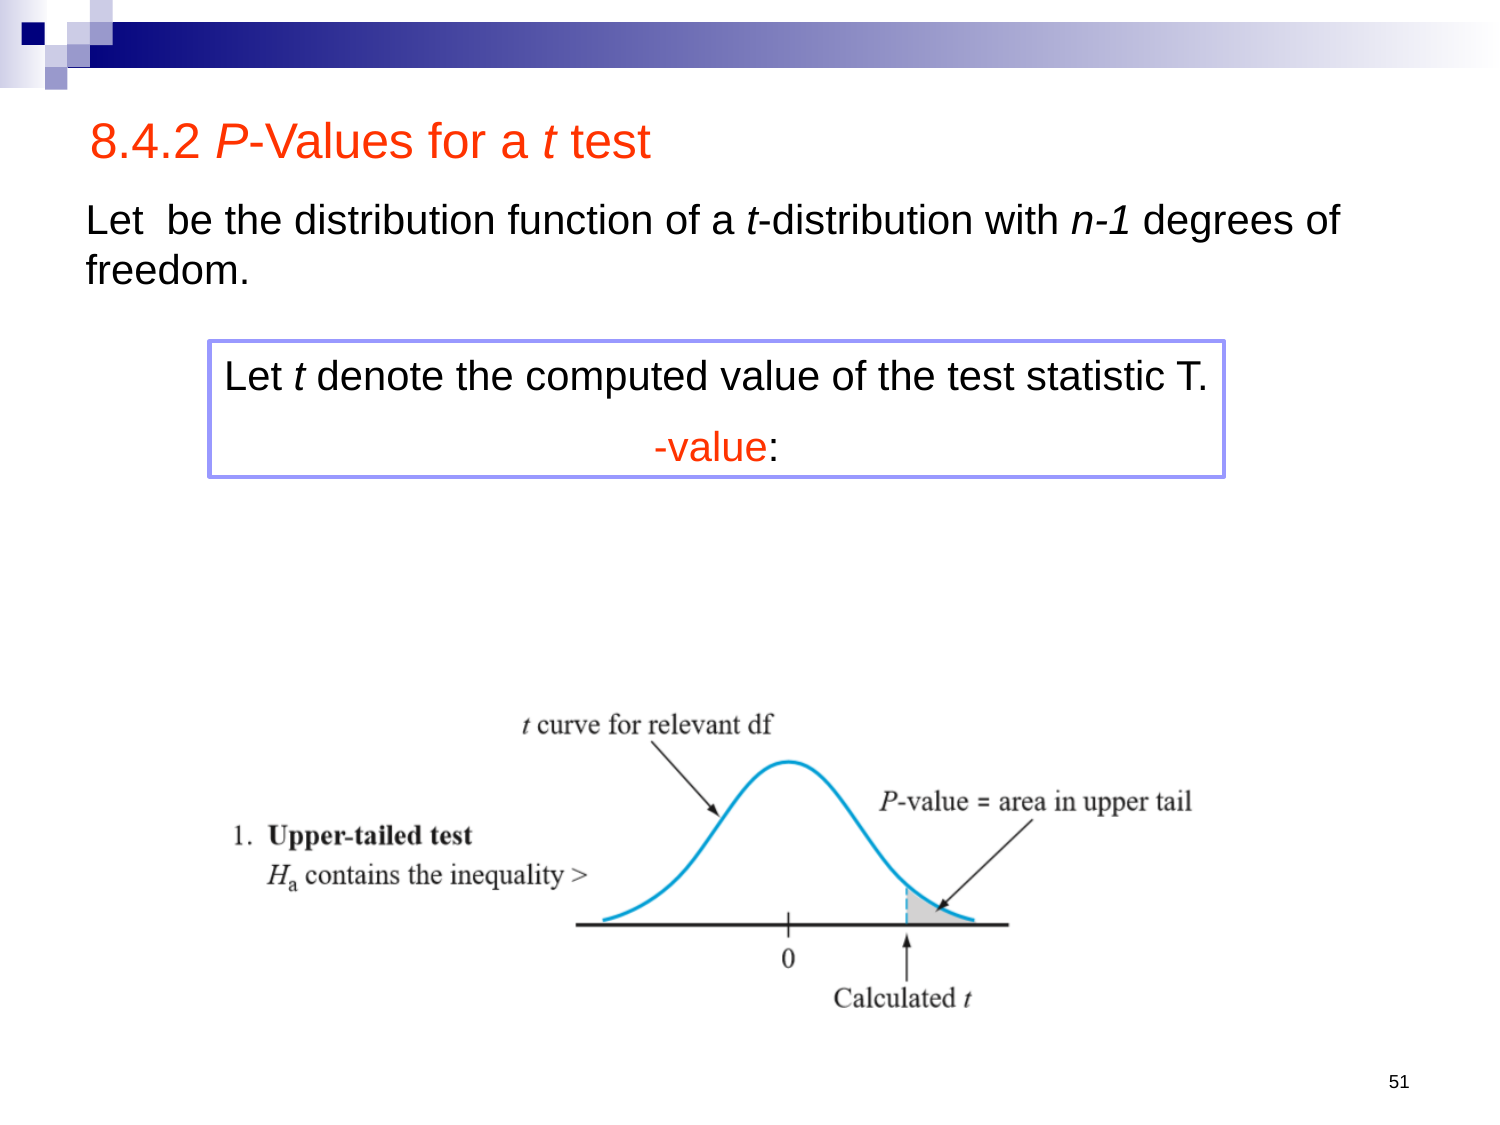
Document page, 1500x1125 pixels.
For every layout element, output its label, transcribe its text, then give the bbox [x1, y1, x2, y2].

text_box 8.4.2 P-Values for a t test [75, 100, 667, 176]
slide_number 51 [1074, 1024, 1426, 1101]
picture [222, 682, 1208, 1024]
